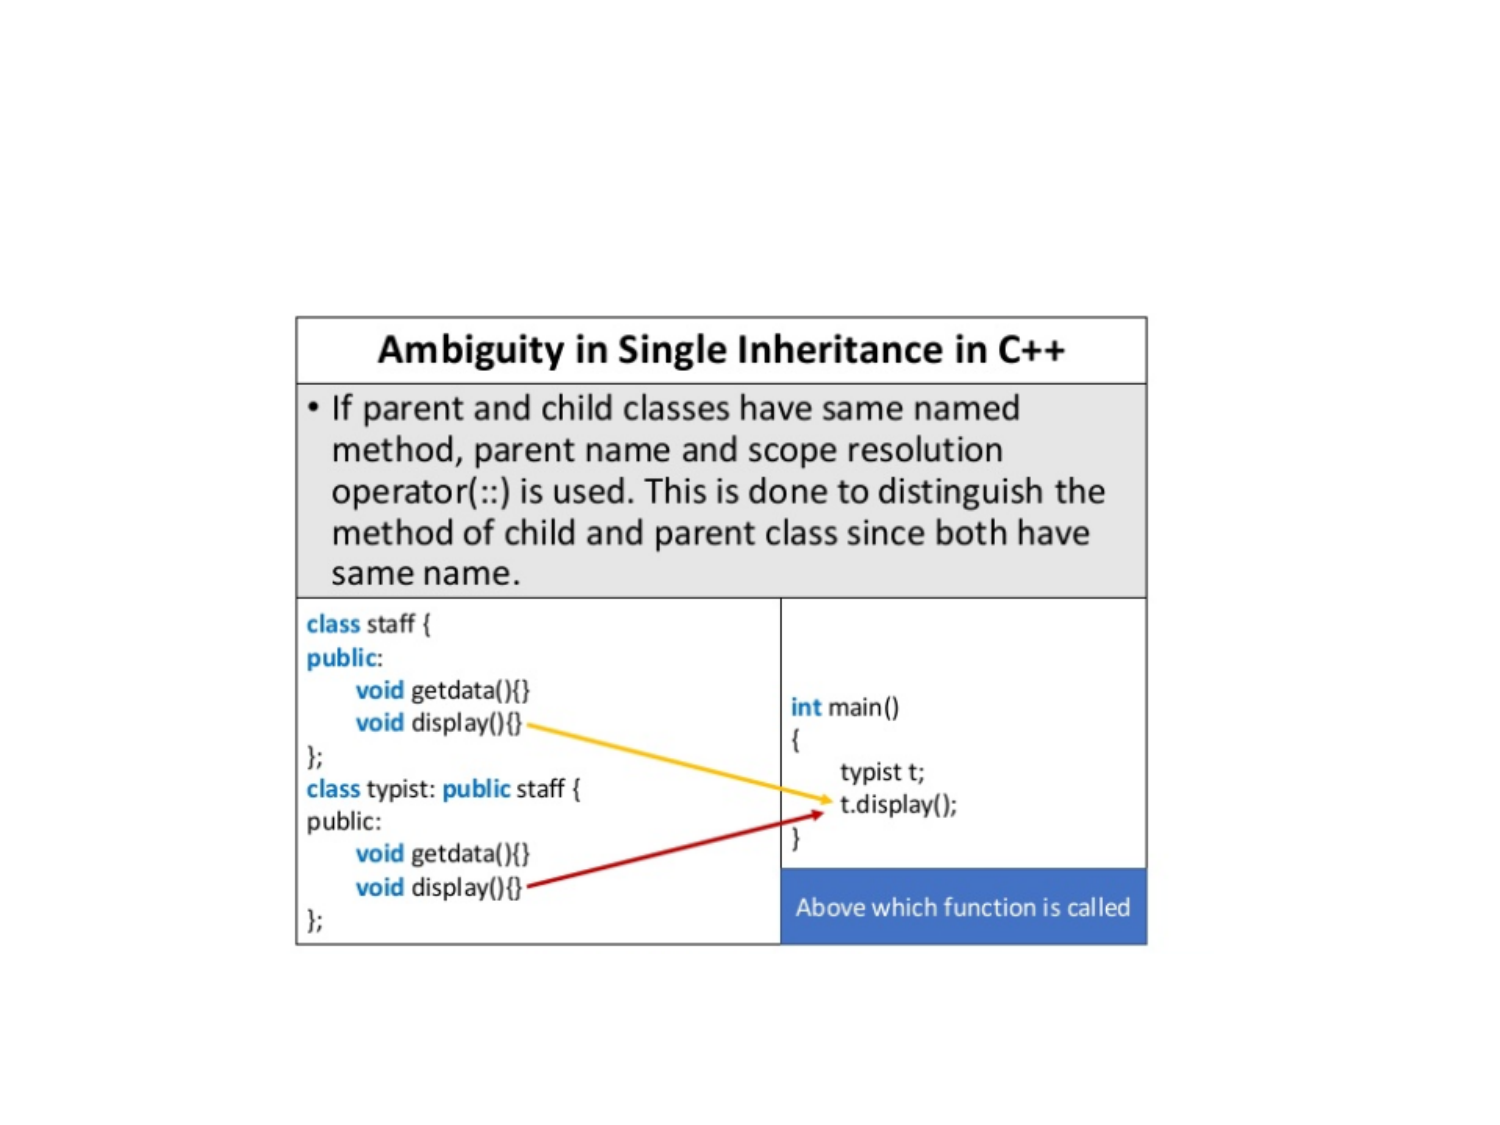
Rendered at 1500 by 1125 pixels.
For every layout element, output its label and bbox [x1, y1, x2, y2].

list [286, 313, 1214, 955]
